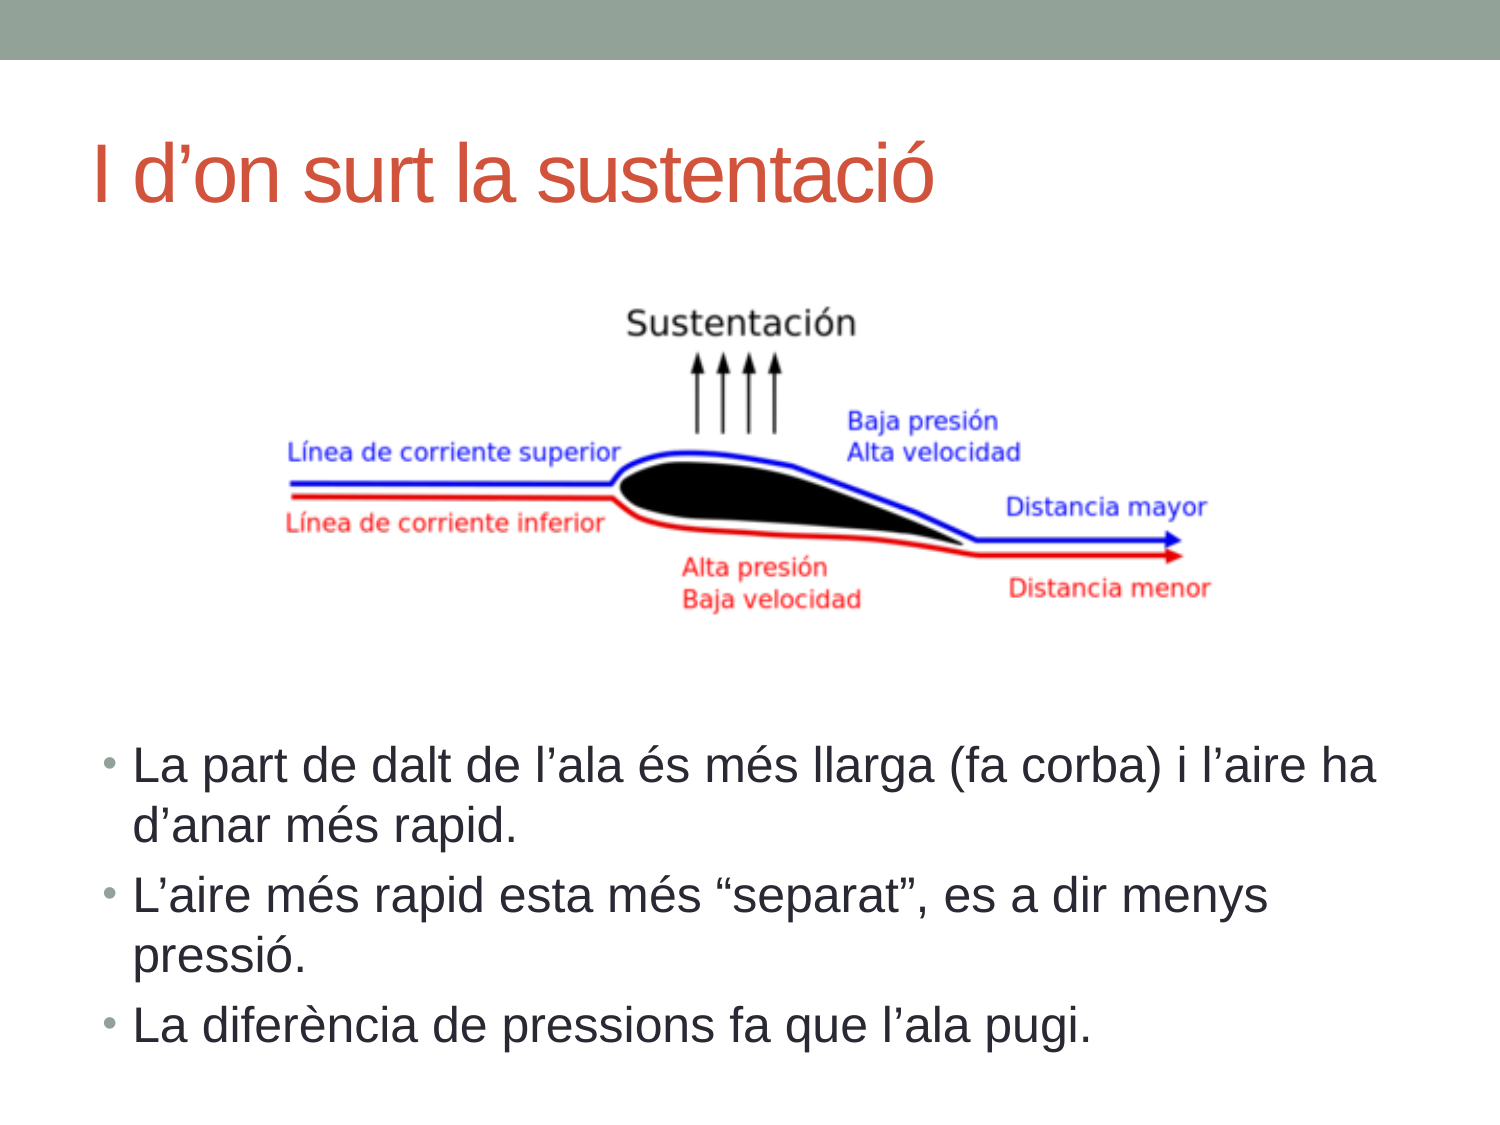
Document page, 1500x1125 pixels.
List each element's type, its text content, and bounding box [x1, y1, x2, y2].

picture [281, 303, 1219, 621]
list La part de dalt de l’ala és més llarga (fa corba) i l’aire ha d’anar més rapid. L’aire més rapid esta més “separat”, es a dir menys pressió. La diferència de pressions fa que l’ala pugi. [87, 725, 1438, 1088]
title I d’on surt la sustentació [75, 87, 1425, 250]
